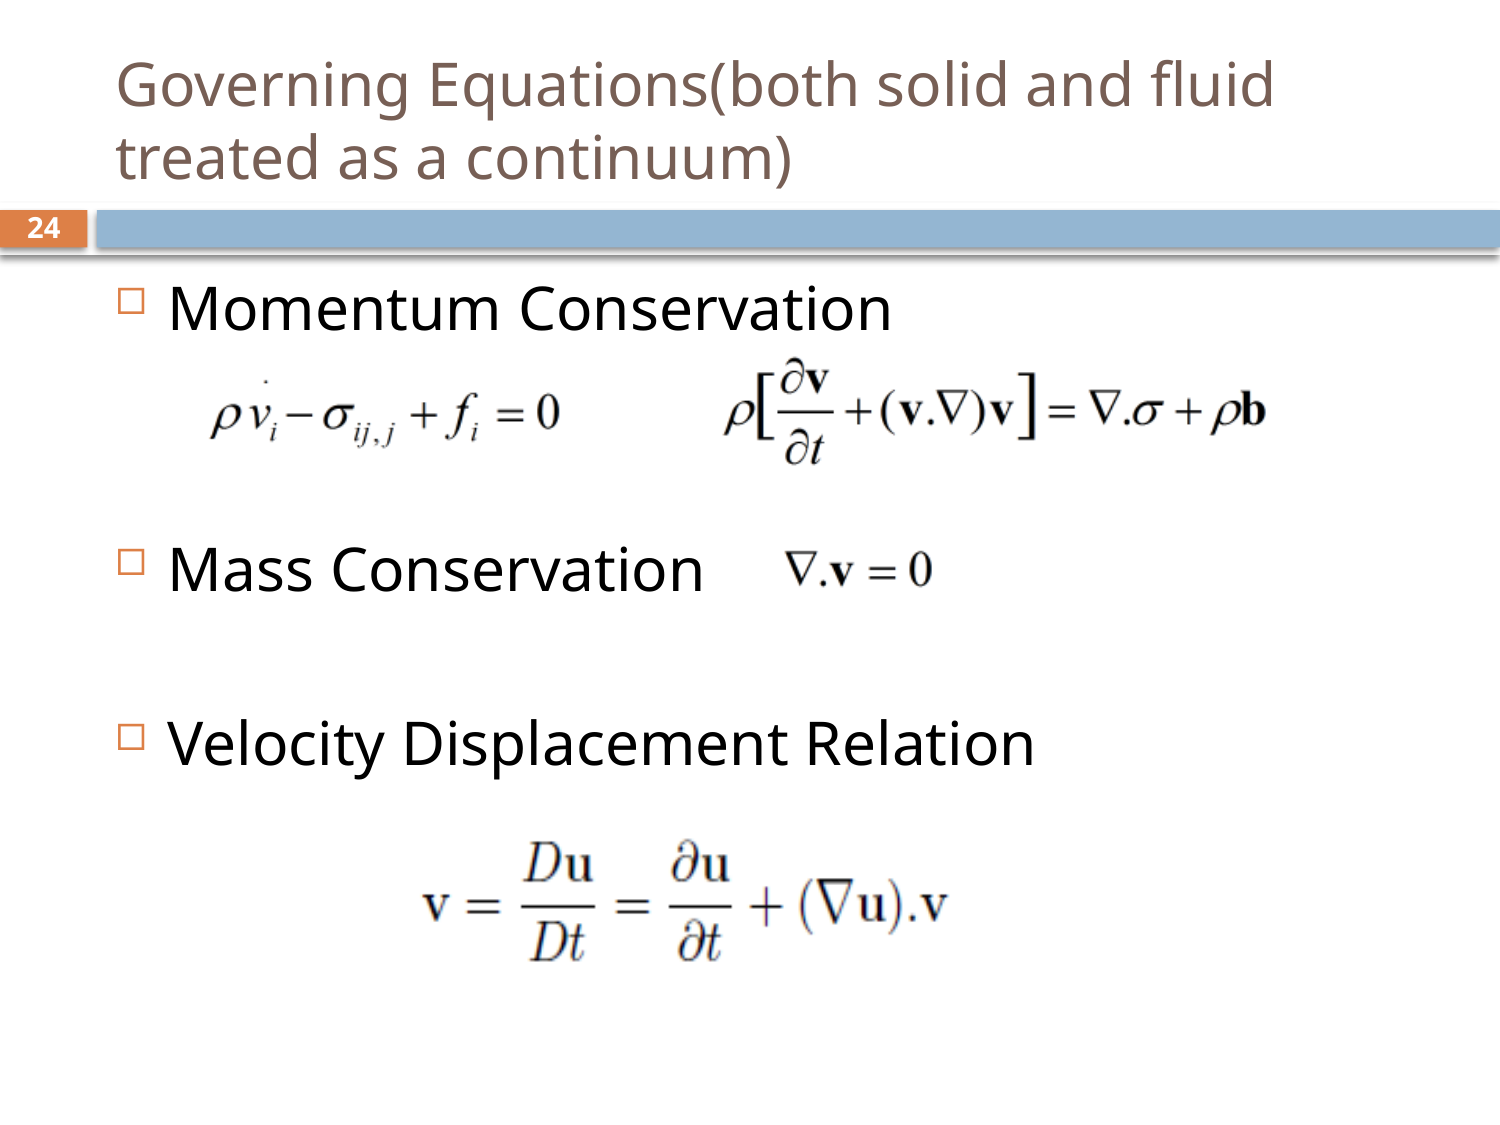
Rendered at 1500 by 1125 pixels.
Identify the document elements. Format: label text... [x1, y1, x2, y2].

slide_number 24 [0, 208, 88, 249]
picture [774, 537, 943, 613]
list Momentum Conservation Mass Conservation Velocity Displacement Relation [100, 262, 1438, 1000]
picture [199, 374, 587, 471]
picture [412, 824, 963, 976]
title Governing Equations(both solid and fluid treated as a continuum) [100, 37, 1438, 200]
picture [712, 349, 1280, 484]
